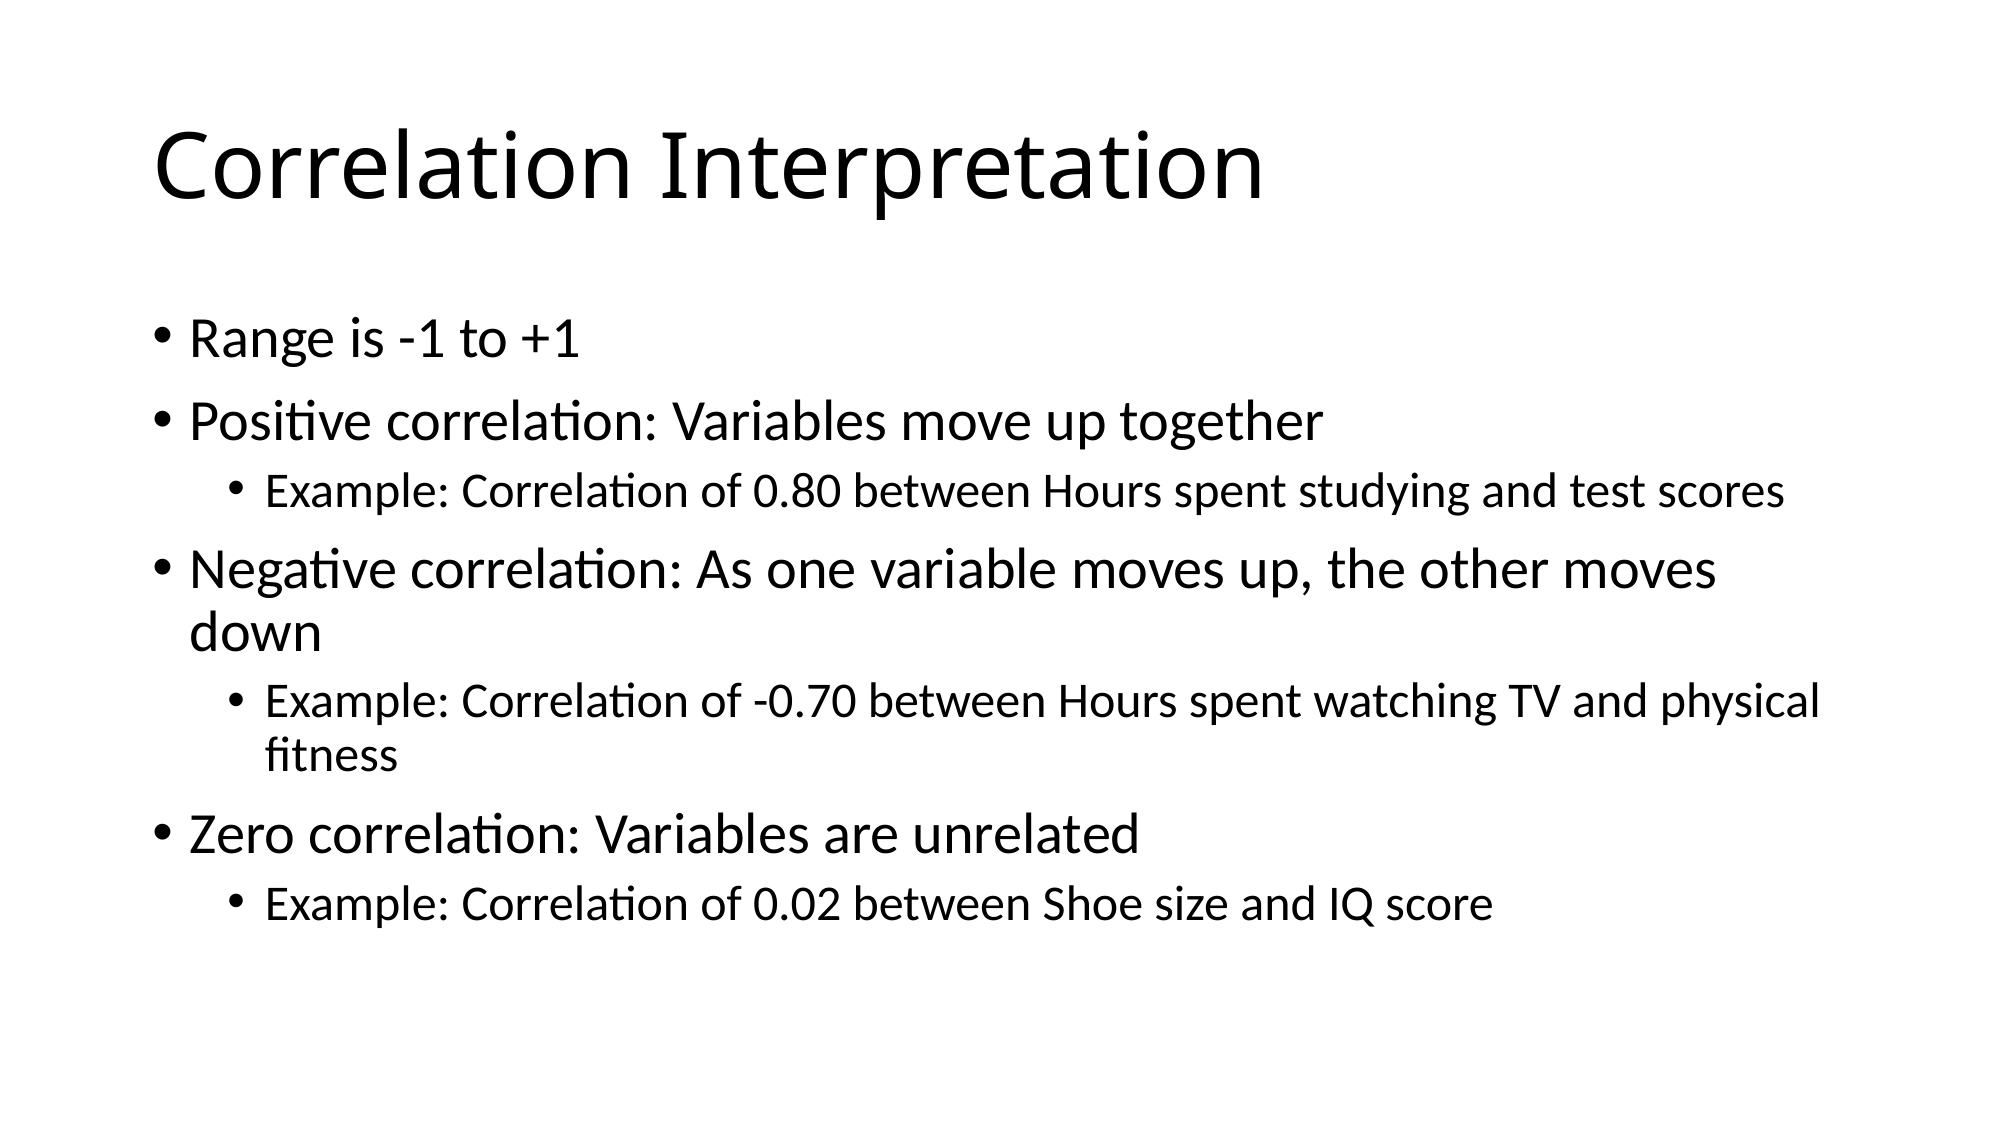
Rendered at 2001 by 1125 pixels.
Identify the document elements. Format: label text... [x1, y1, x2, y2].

list Range is -1 to +1 Positive correlation: Variables move up together Example: Correlation of 0.80 between Hours spent studying and test scores Negative correlation: As one variable moves up, the other moves down Example: Correlation of -0.70 between Hours spent watching TV and physical fitness Zero correlation: Variables are unrelated Example: Correlation of 0.02 between Shoe size and IQ score [137, 299, 1863, 1014]
title Correlation Interpretation [137, 59, 1863, 278]
